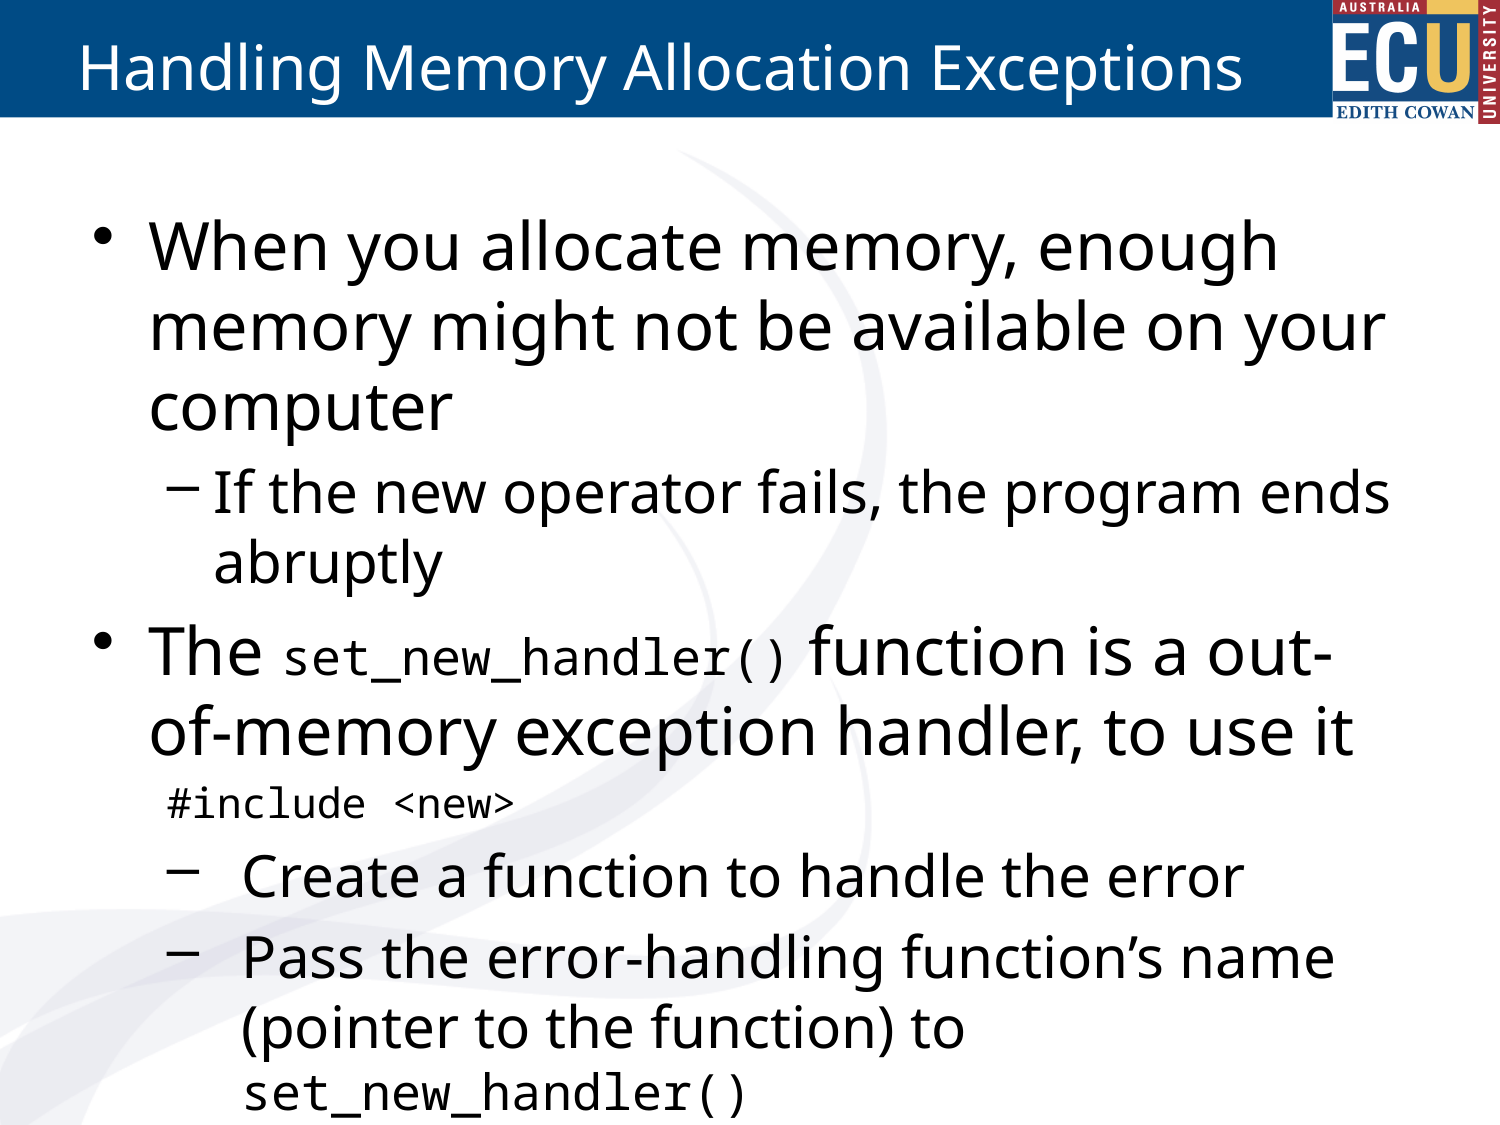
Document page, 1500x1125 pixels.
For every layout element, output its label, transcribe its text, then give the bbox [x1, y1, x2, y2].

picture [0, 127, 925, 1125]
picture [1333, 0, 1500, 124]
list When you allocate memory, enough memory might not be available on your computer If the new operator fails, the program ends abruptly The set_new_handler() function is a out-of-memory exception handler, to use it #include <new> Create a function to handle the error Pass the error-handling function’s name (pointer to the function) to set_new_handler() set_new_handler(nameOfErrorHandlingFunction); [76, 196, 1427, 1063]
title Handling Memory Allocation Exceptions [62, 0, 1325, 130]
